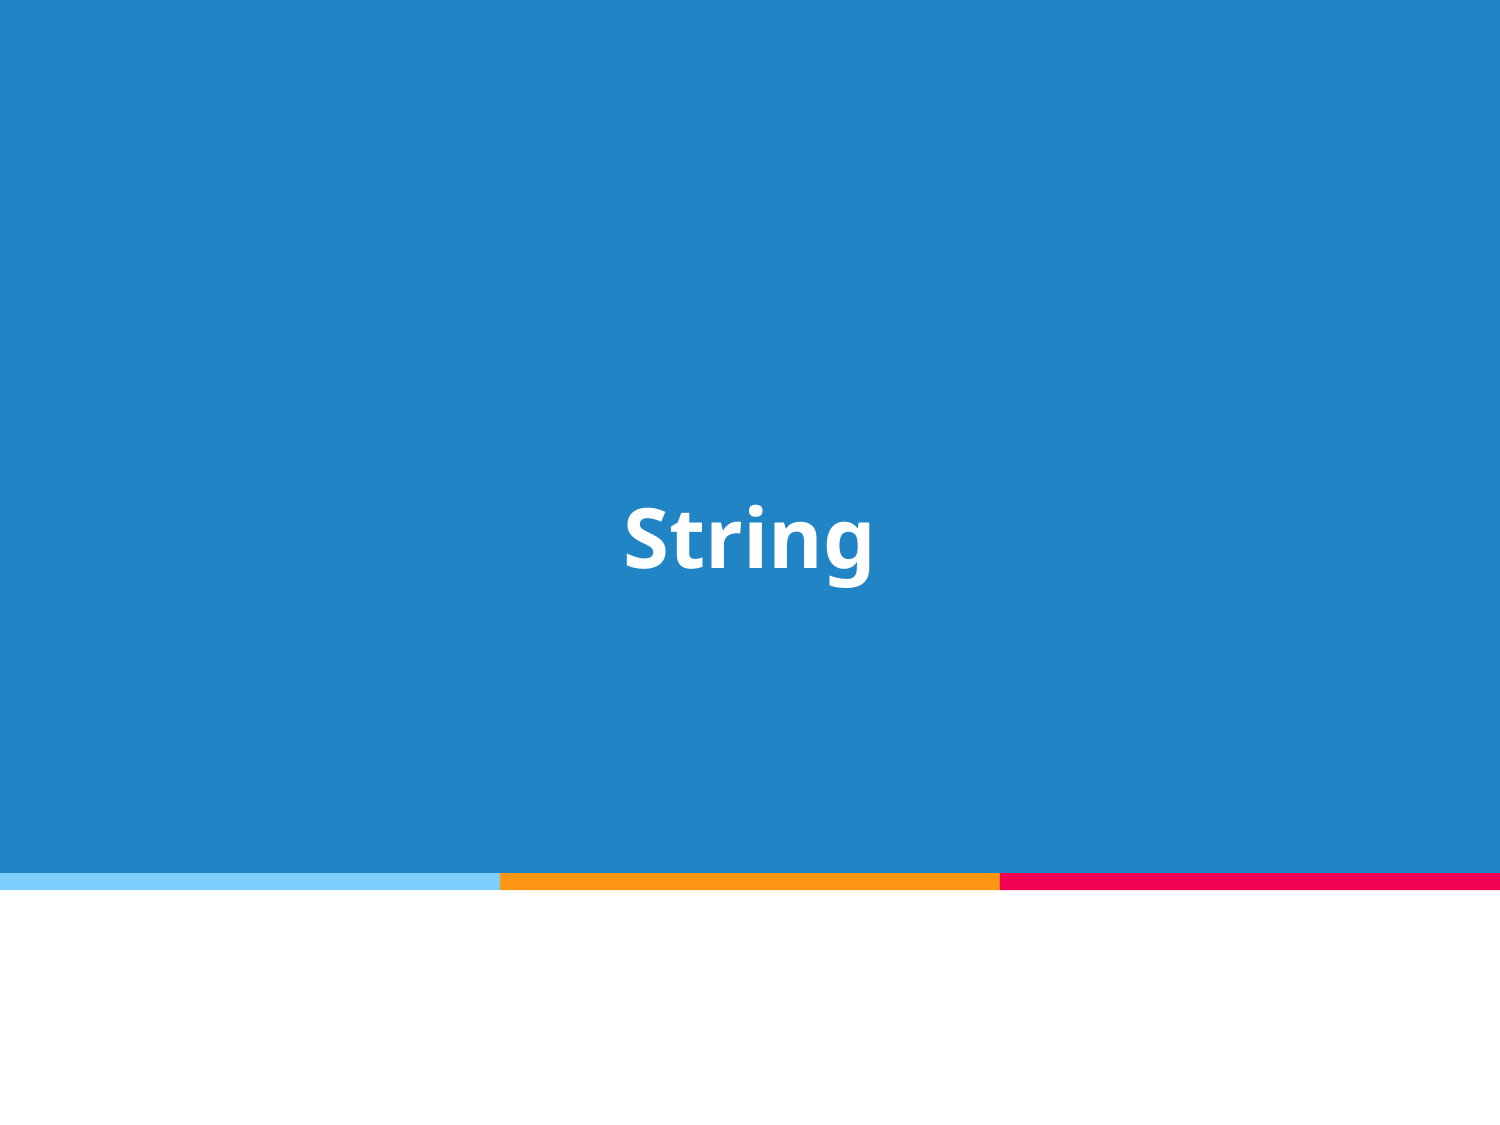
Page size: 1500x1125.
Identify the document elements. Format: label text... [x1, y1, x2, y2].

title String [112, 346, 1388, 600]
